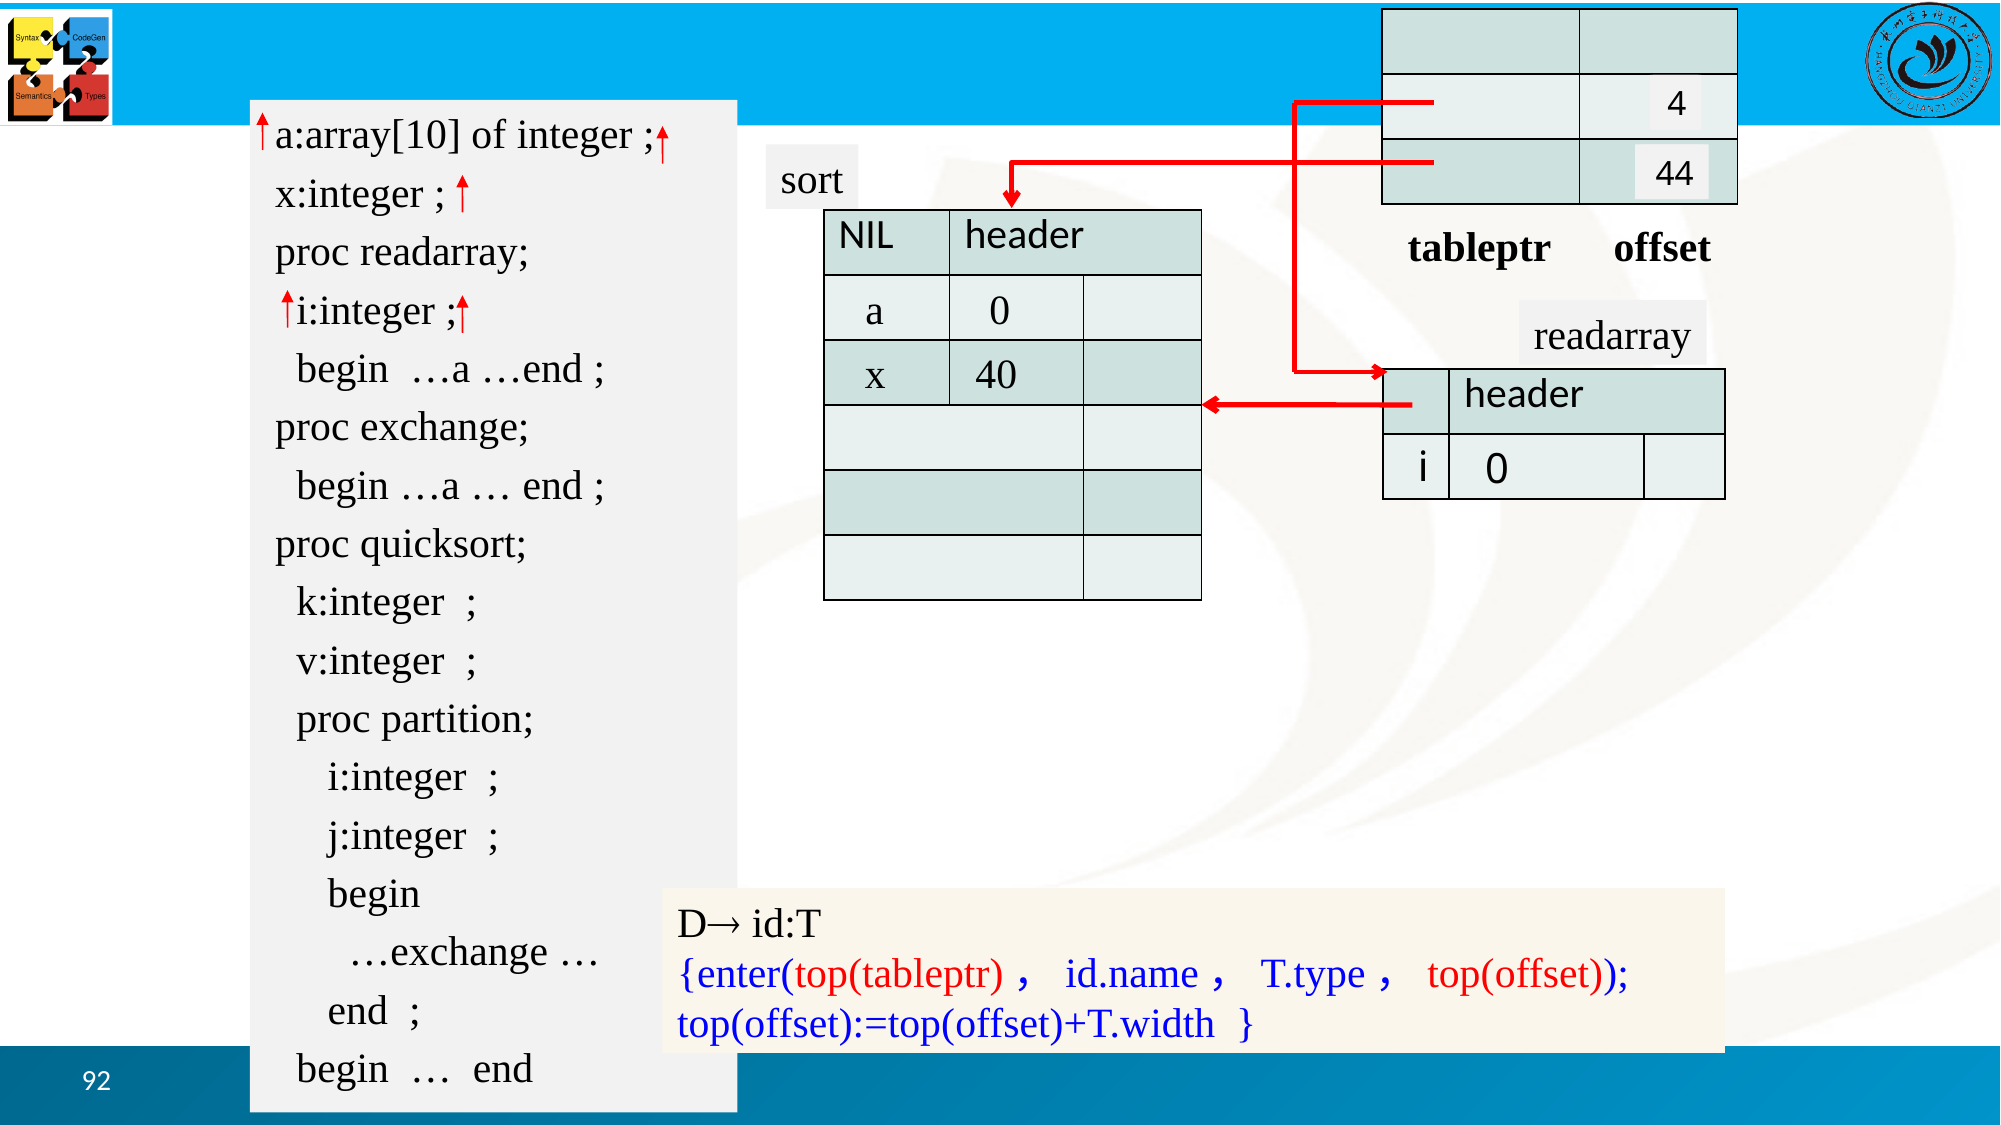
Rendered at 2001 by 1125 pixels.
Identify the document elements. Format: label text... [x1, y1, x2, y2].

table_cell [902, 341, 949, 404]
table_cell [825, 406, 1083, 469]
table_header [1580, 10, 1737, 73]
table_cell [1084, 276, 1201, 339]
text_box [256, 112, 269, 151]
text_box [1294, 102, 1434, 373]
table_cell [1084, 471, 1201, 534]
table_cell [1645, 435, 1724, 498]
table_cell [1026, 276, 1083, 339]
text_box i [1403, 432, 1444, 497]
table_cell [1084, 406, 1201, 469]
text_box 0 [974, 276, 1026, 339]
text_box a:array[10] of integer ; x:integer ; proc readarray; i:integer ; begin …a …end ; proc exchange; begin …a … end ; proc quicksort; k:integer ; v:integer ; proc partition; i:integer ; j:integer ; begin …exchange … end ; begin … end [249, 99, 738, 1113]
table_cell [1438, 140, 1579, 203]
text_box [656, 126, 669, 164]
table_cell [1033, 341, 1083, 404]
text_box 40 [960, 339, 1033, 404]
text_box 4 [1652, 74, 1702, 130]
table_cell [1580, 75, 1737, 138]
text_box 44 [1640, 144, 1709, 200]
table_cell [825, 276, 850, 339]
text_box tableptr offset [1438, 212, 1727, 277]
table_cell [1384, 435, 1448, 498]
table_header header [1450, 370, 1724, 433]
table_header NIL [825, 211, 949, 274]
table_cell [825, 471, 1083, 534]
table_cell [1084, 341, 1201, 404]
table_header header [950, 211, 1201, 274]
table_cell [1450, 435, 1470, 498]
table_cell [950, 341, 960, 404]
table_cell [825, 341, 850, 404]
slide_number 92 [66, 1040, 501, 1117]
text_box [456, 174, 469, 213]
text_box x [850, 339, 902, 404]
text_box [1011, 162, 1289, 209]
table_cell [1525, 435, 1643, 498]
text_box 40 [1635, 144, 1640, 200]
text_box [281, 290, 294, 328]
table_header [1384, 370, 1448, 433]
table_cell [1084, 536, 1201, 599]
text_box sort [765, 144, 859, 209]
table_cell [1580, 140, 1737, 203]
table_cell [950, 276, 974, 339]
table_cell [899, 276, 949, 339]
table_cell [1383, 75, 1579, 138]
table_header [1383, 10, 1579, 73]
text_box D id:T {enter(top(tableptr)，id.name，T.type，top(offset)); top(offset):=top(offset)+T.width } [662, 888, 1725, 1053]
text_box [456, 295, 469, 333]
text_box a [850, 276, 899, 339]
table_cell [825, 536, 1083, 599]
text_box readarray [1519, 299, 1707, 365]
text_box 0 [1470, 434, 1525, 500]
